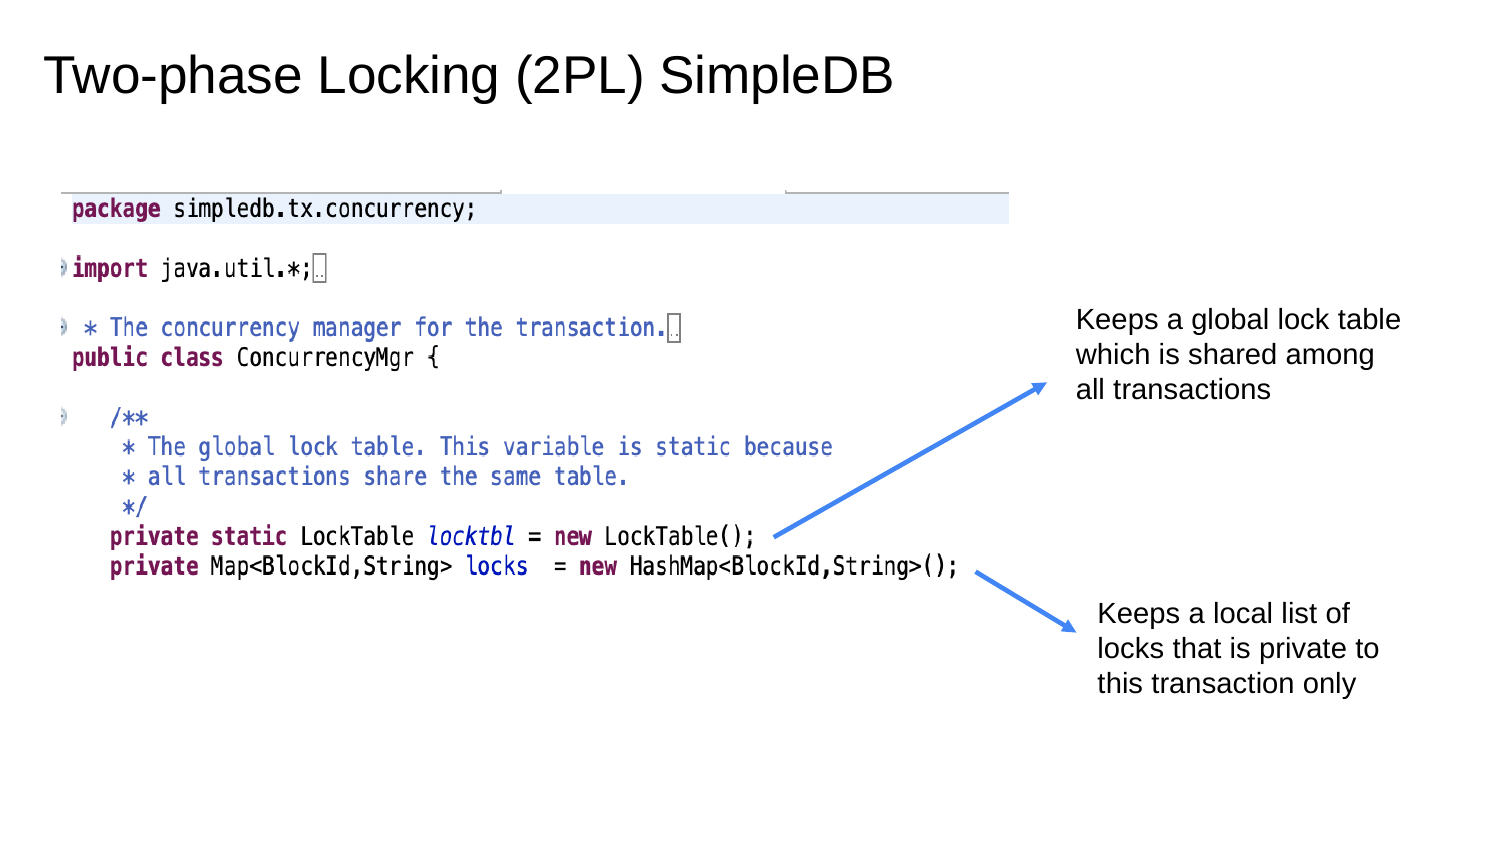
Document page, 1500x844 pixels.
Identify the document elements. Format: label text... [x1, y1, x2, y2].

text_box Keeps a global lock table which is shared among all transactions [1060, 285, 1427, 421]
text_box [975, 571, 1077, 633]
text_box Keeps a local list of locks that is private to this transaction only [1082, 578, 1405, 714]
title Two-phase Locking (2PL) SimpleDB [28, 26, 1427, 120]
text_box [773, 382, 1048, 538]
picture [61, 190, 1009, 608]
